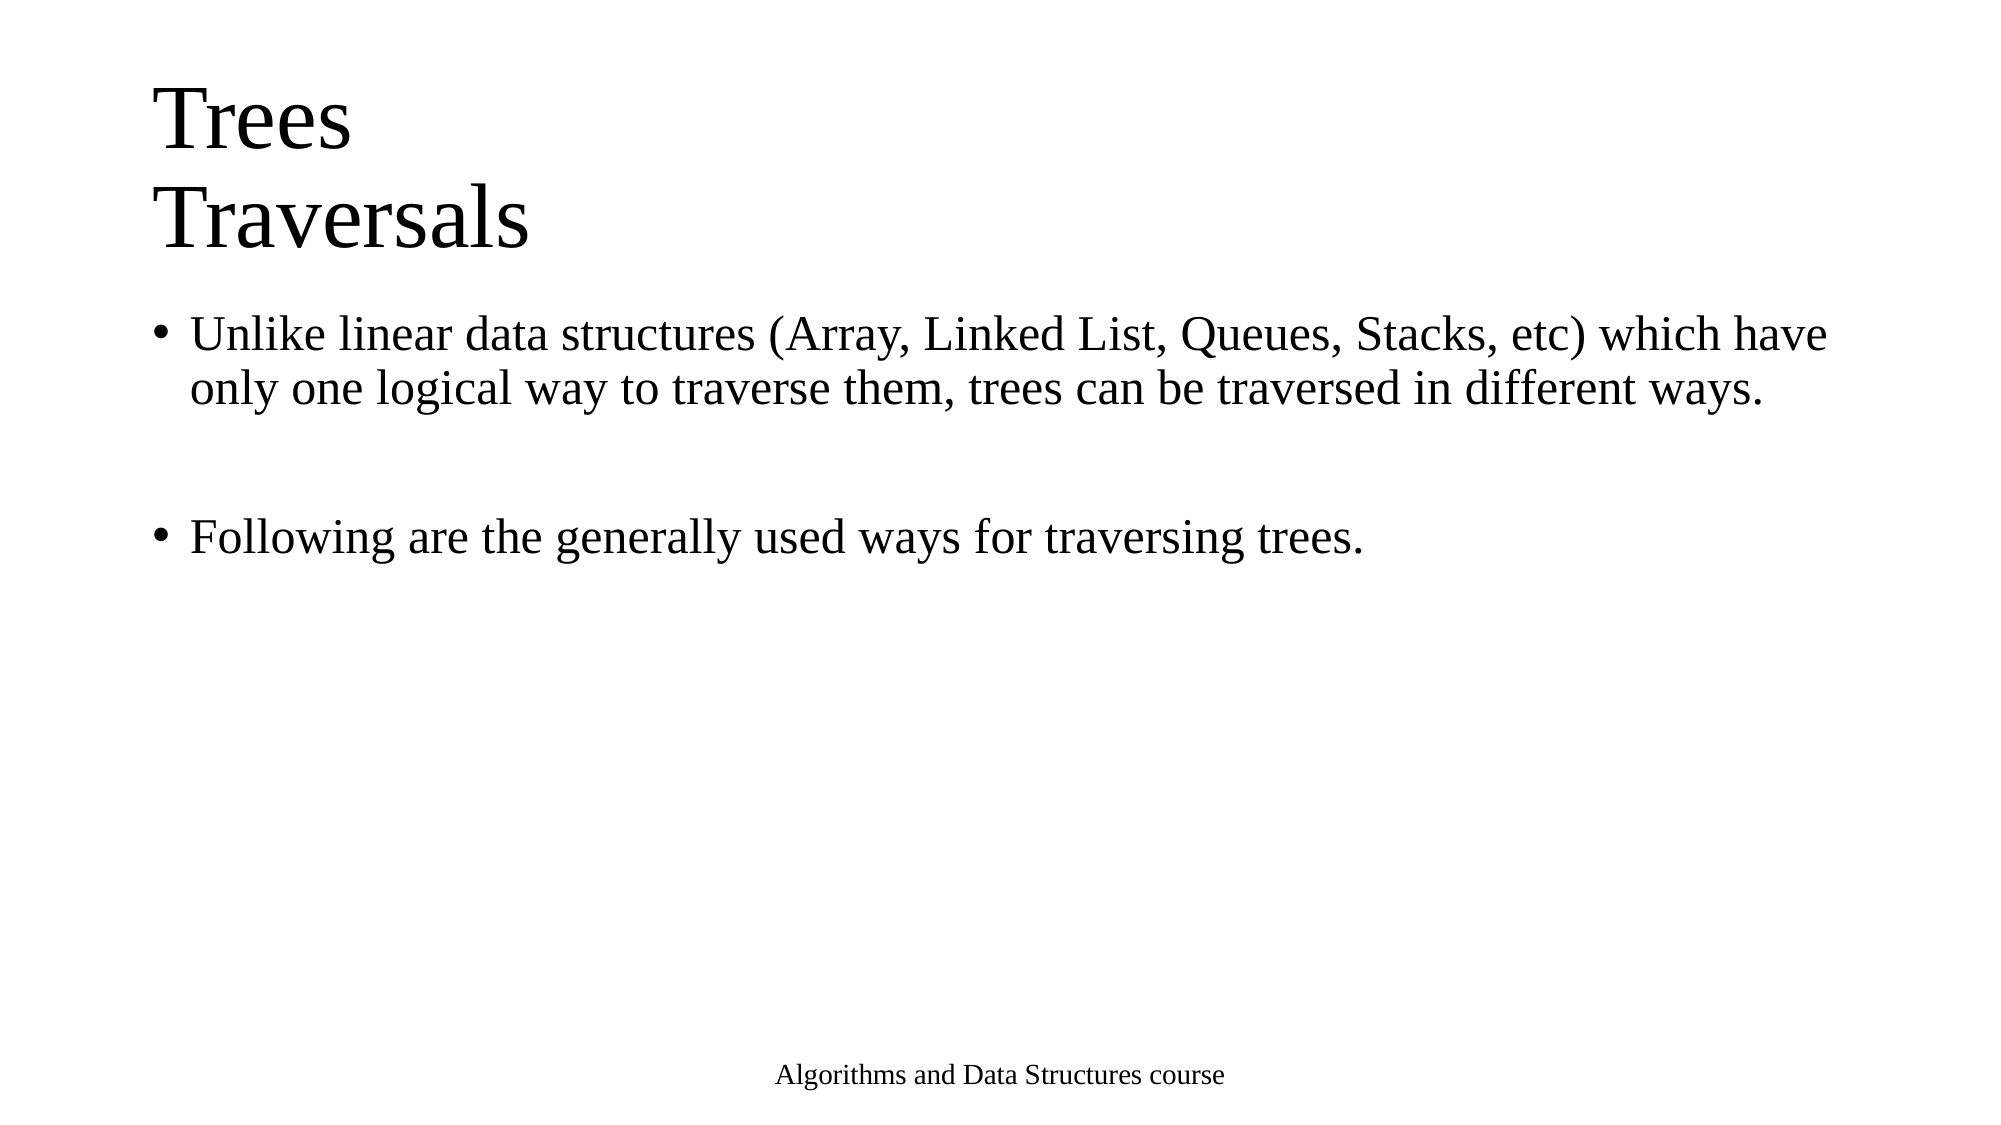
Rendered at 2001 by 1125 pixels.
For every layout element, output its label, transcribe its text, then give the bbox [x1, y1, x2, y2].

title Trees Traversals [137, 59, 1863, 278]
footer Algorithms and Data Structures course [662, 1042, 1338, 1103]
list Unlike linear data structures (Array, Linked List, Queues, Stacks, etc) which have only one logical way to traverse them, trees can be traversed in different ways. Following are the generally used ways for traversing trees. [137, 299, 1863, 1014]
